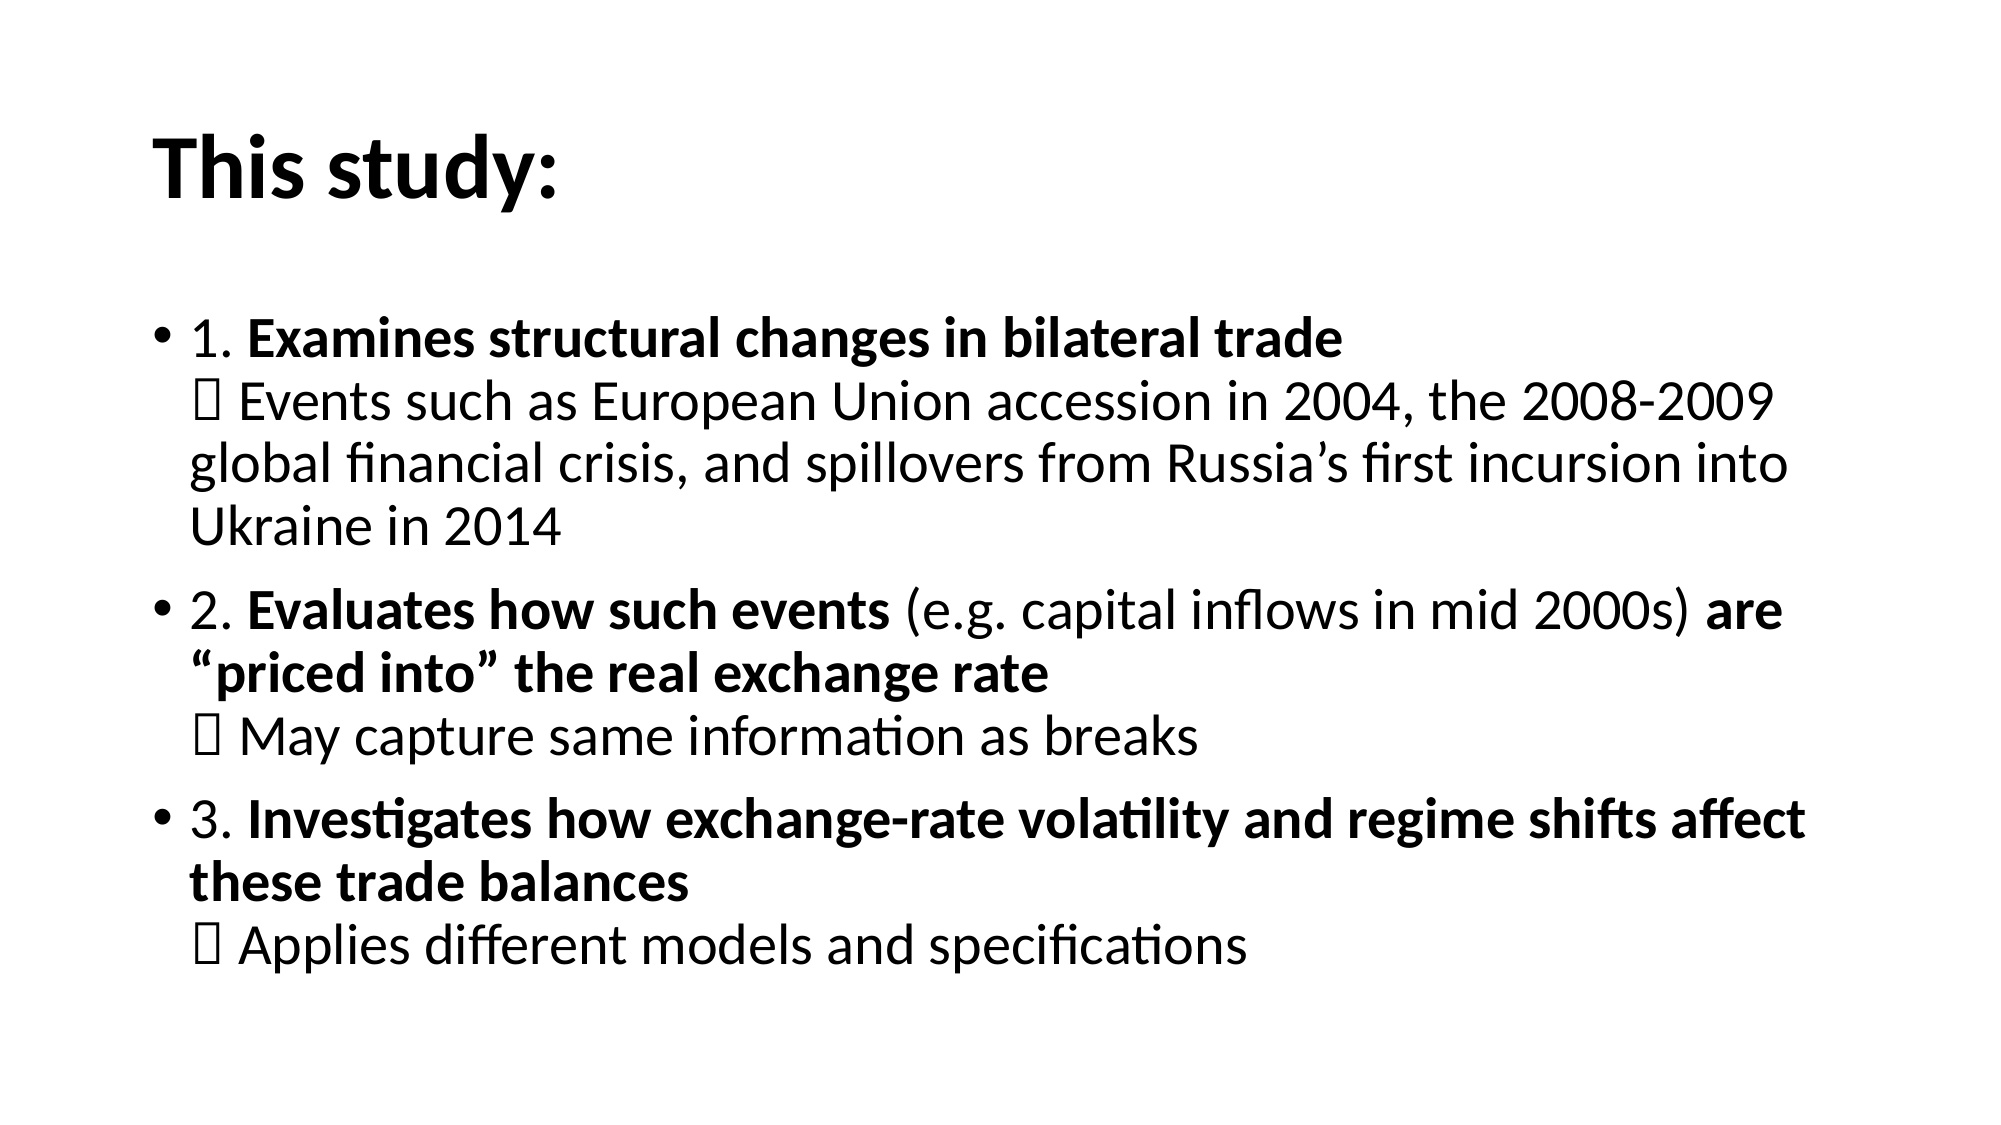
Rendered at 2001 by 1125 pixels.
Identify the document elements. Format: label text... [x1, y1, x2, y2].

title This study: [137, 59, 1863, 278]
list 1. Examines structural changes in bilateral trade  Events such as European Union accession in 2004, the 2008-2009 global financial crisis, and spillovers from Russia’s first incursion into Ukraine in 2014 2. Evaluates how such events (e.g. capital inflows in mid 2000s) are “priced into” the real exchange rate  May capture same information as breaks 3. Investigates how exchange-rate volatility and regime shifts affect these trade balances  Applies different models and specifications [137, 299, 1863, 1014]
